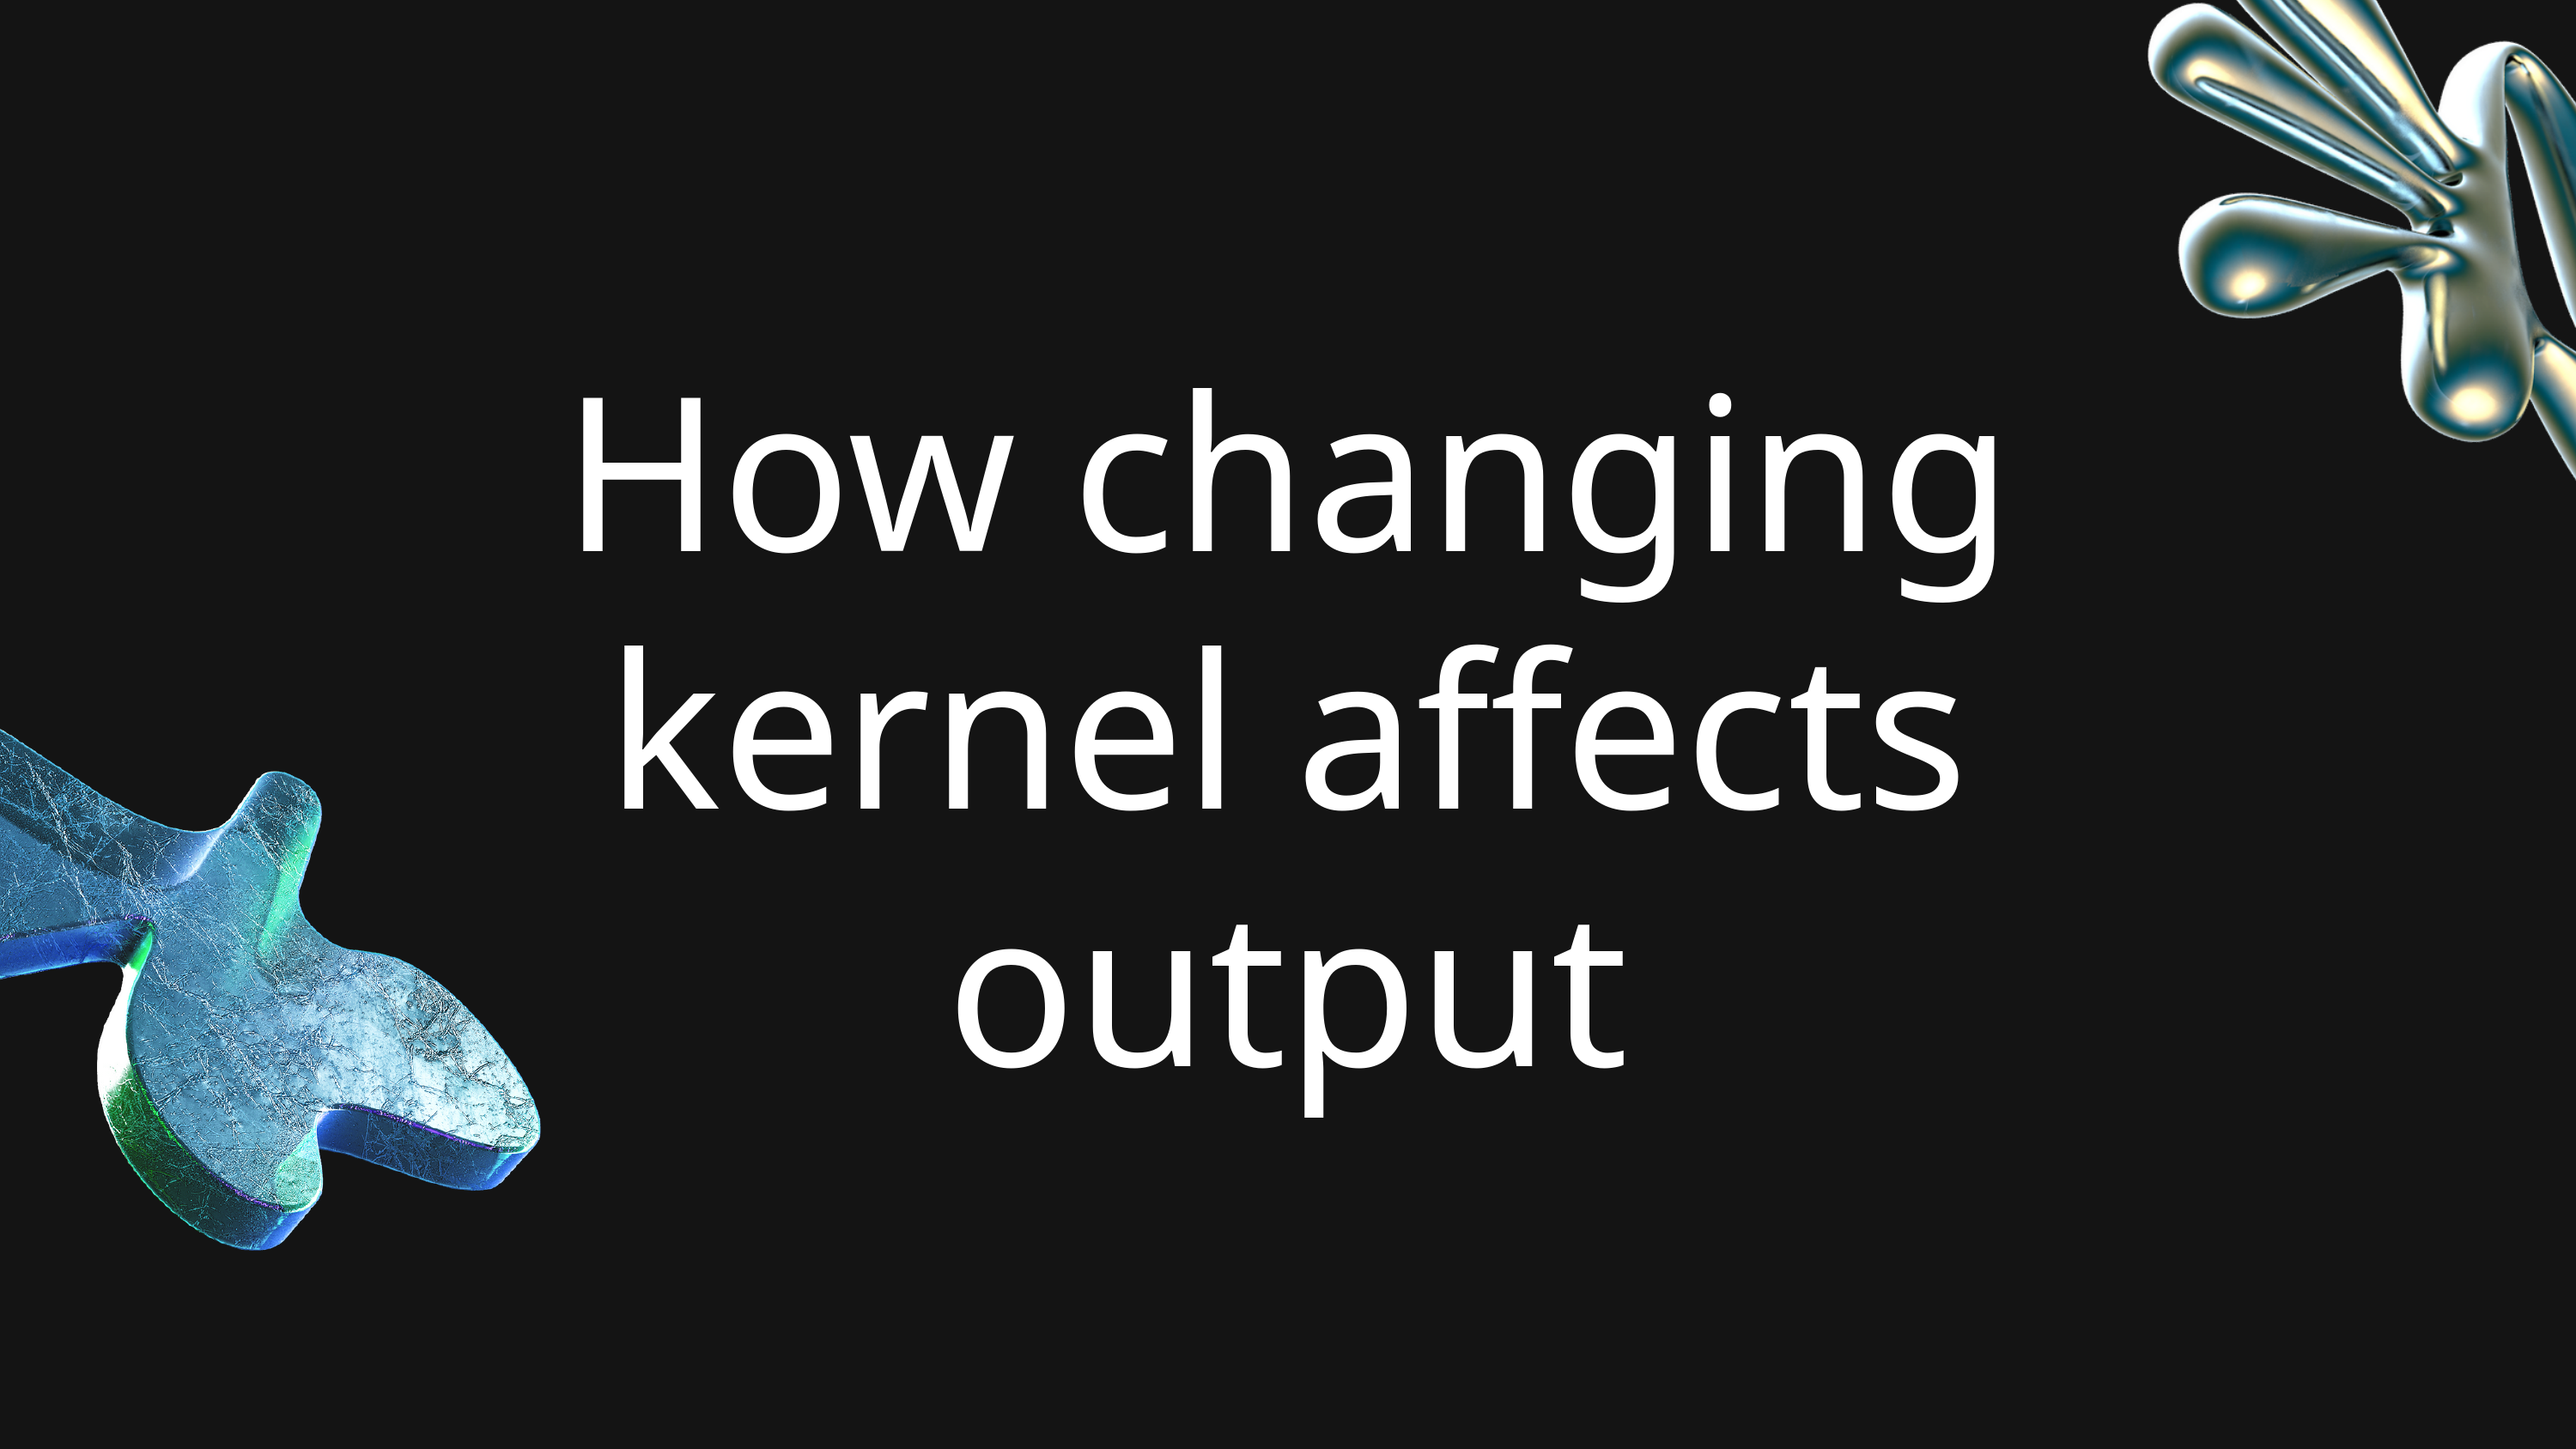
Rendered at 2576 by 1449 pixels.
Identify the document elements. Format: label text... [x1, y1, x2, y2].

text_box [2148, 0, 2576, 536]
text_box How changing kernel affects output [467, 336, 2109, 1110]
text_box [0, 693, 541, 1251]
